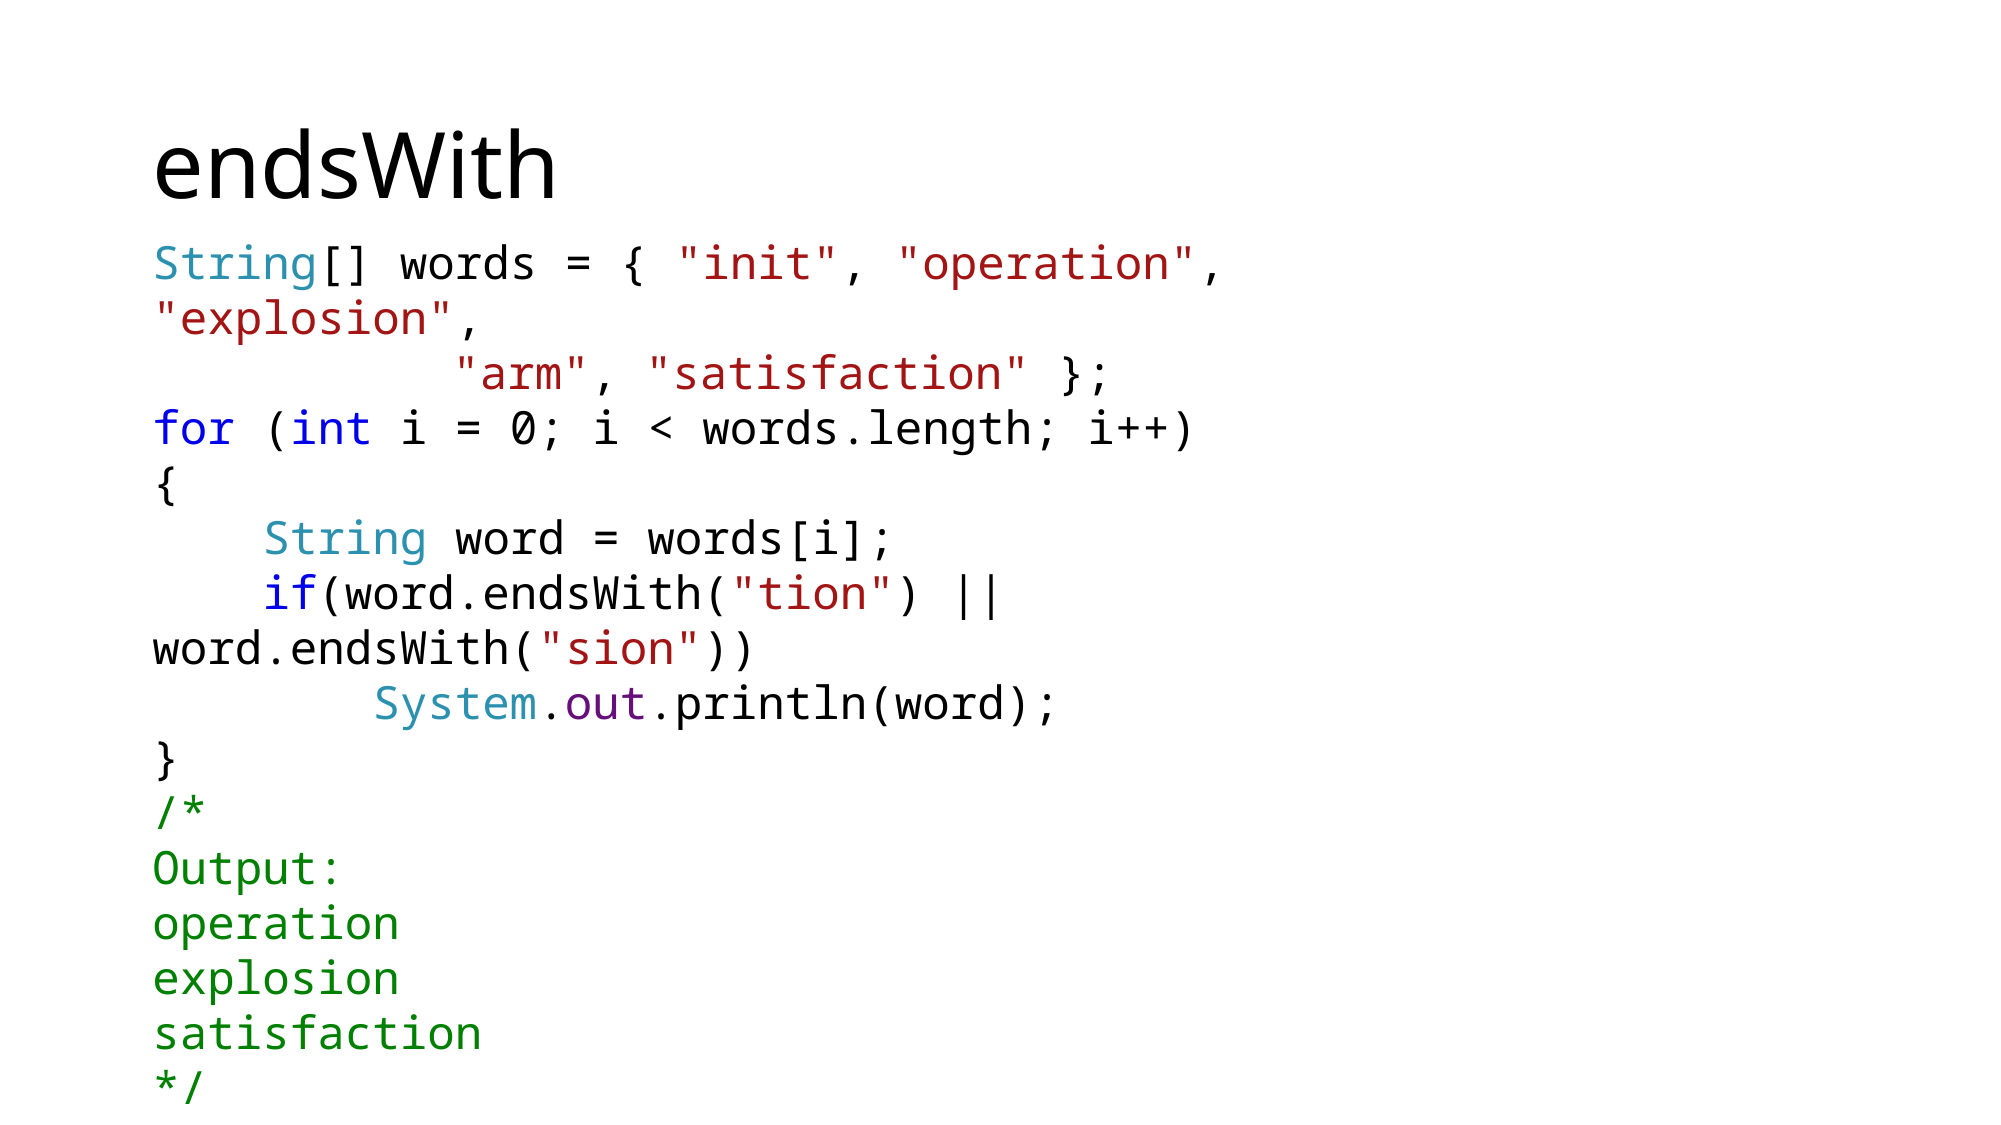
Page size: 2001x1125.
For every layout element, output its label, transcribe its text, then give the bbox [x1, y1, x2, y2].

title endsWith [137, 59, 1863, 278]
list String[] words = { "init", "operation", "explosion", "arm", "satisfaction" }; for (int i = 0; i < words.length; i++) { String word = words[i]; if(word.endsWith("tion") || word.endsWith("sion")) System.out.println(word); } /* Output: operation explosion satisfaction */ [137, 226, 1546, 1121]
